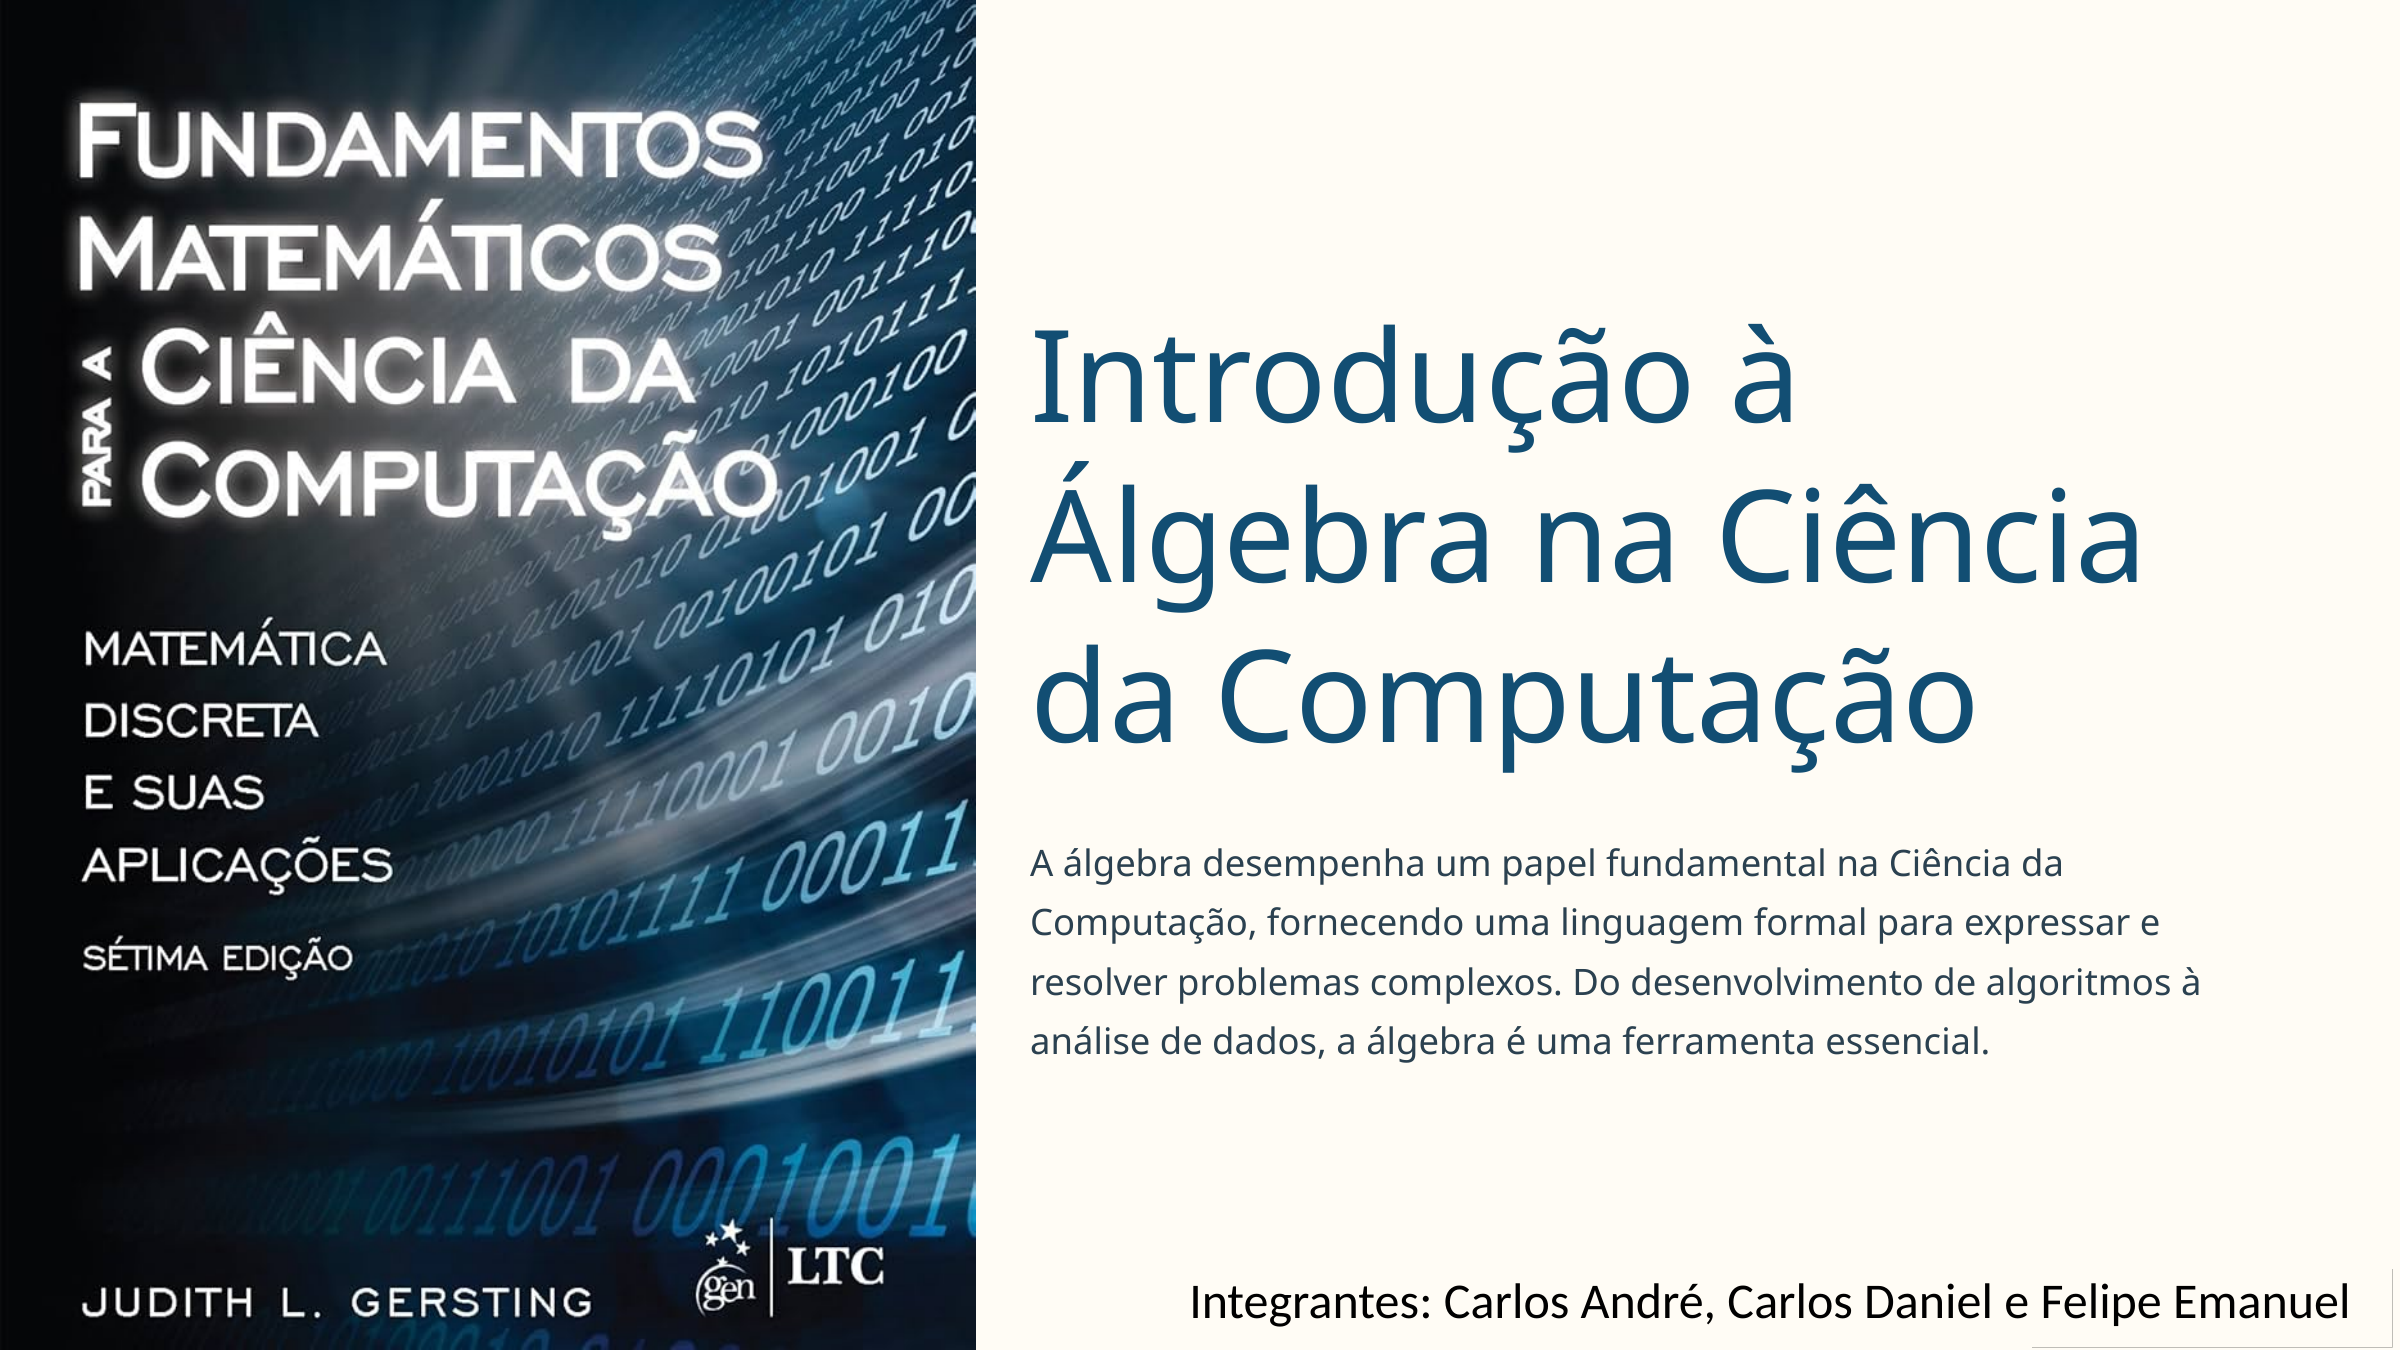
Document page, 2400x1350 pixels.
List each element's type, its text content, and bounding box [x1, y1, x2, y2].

text_box Introdução à Álgebra na Ciência da Computação [1030, 287, 2270, 769]
text_box A álgebra desempenha um papel fundamental na Ciência da Computação, fornecendo uma linguagem formal para expressar e resolver problemas complexos. Do desenvolvimento de algoritmos à análise de dados, a álgebra é uma ferramenta essencial. [1030, 824, 2270, 1062]
picture [0, 0, 2400, 1350]
